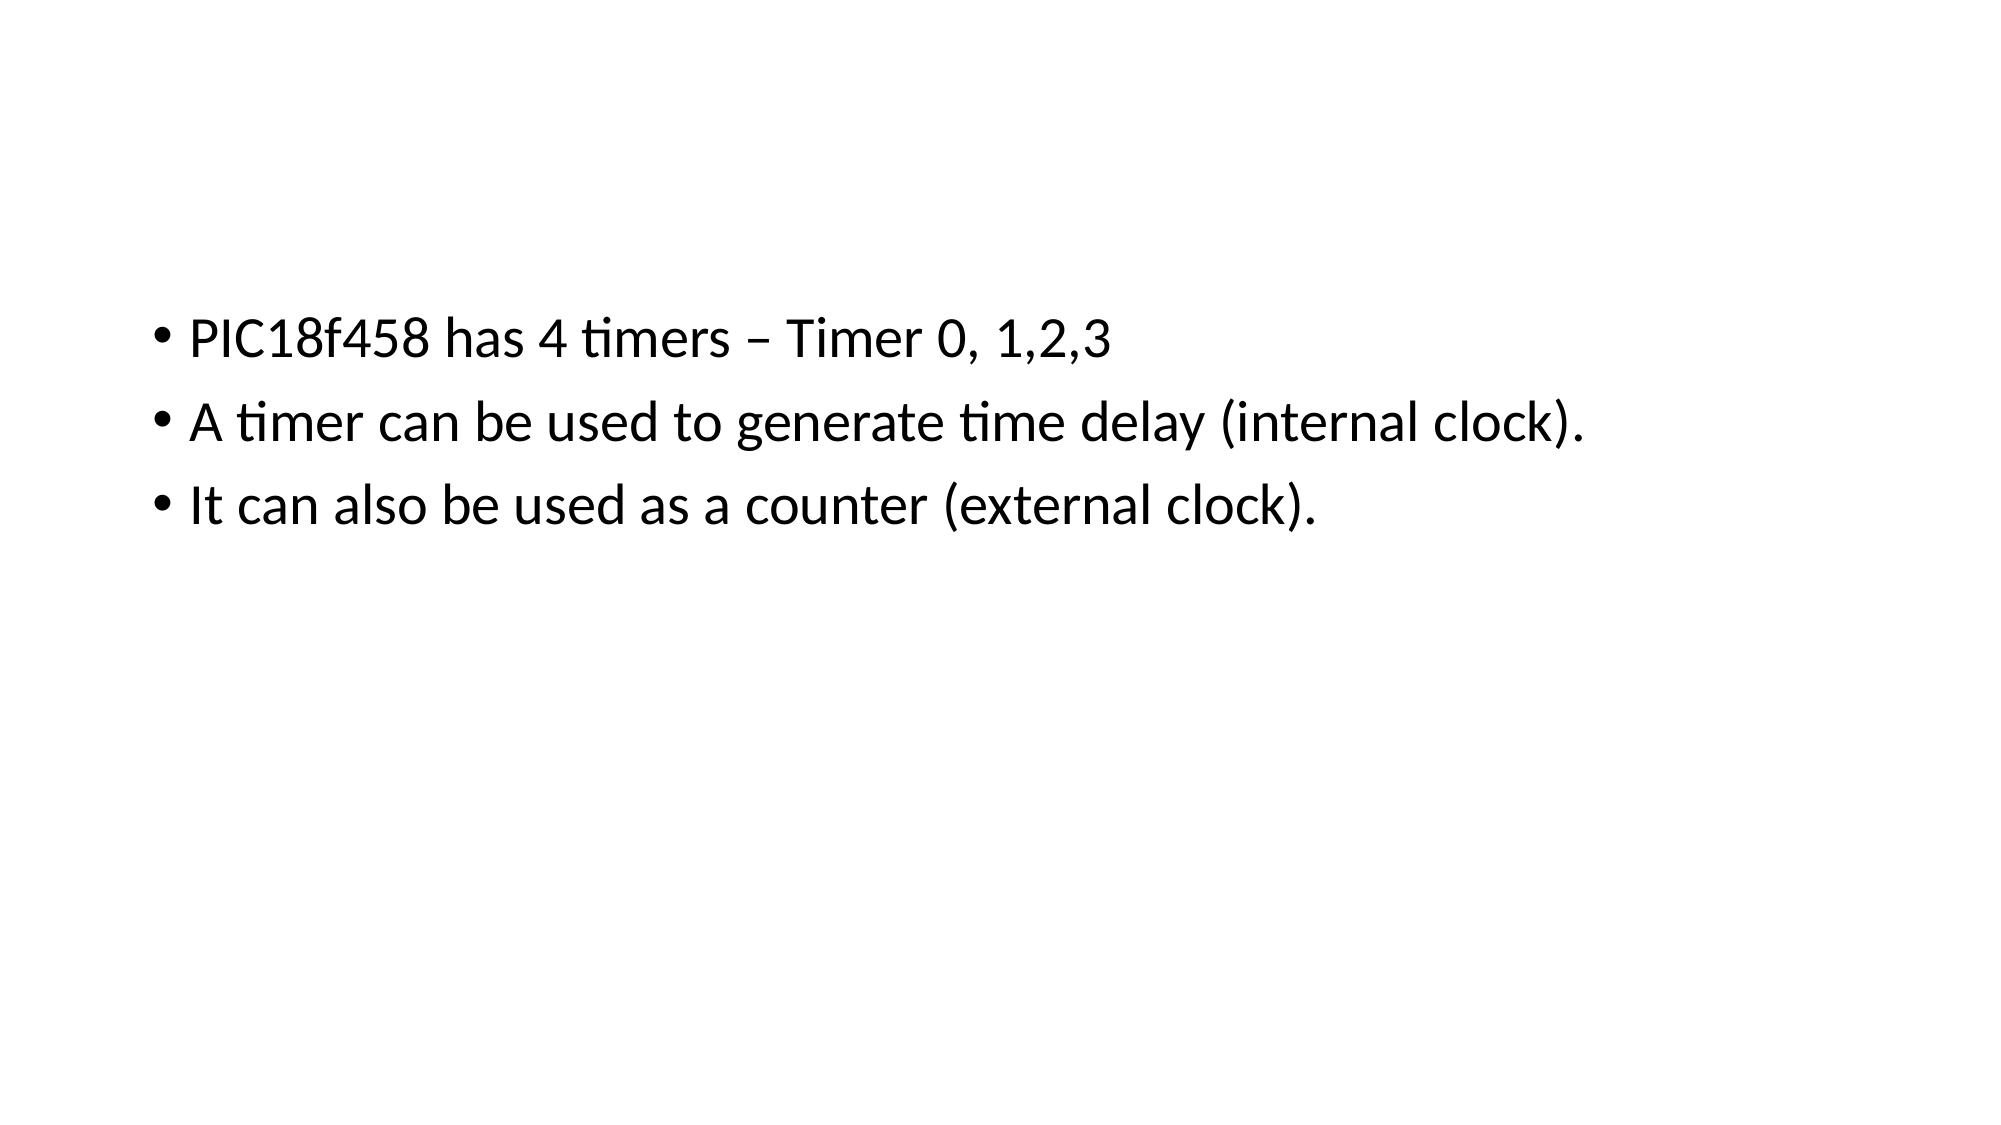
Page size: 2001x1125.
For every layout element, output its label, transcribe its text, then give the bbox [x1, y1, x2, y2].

list PIC18f458 has 4 timers – Timer 0, 1,2,3 A timer can be used to generate time delay (internal clock). It can also be used as a counter (external clock). [137, 299, 1863, 1014]
